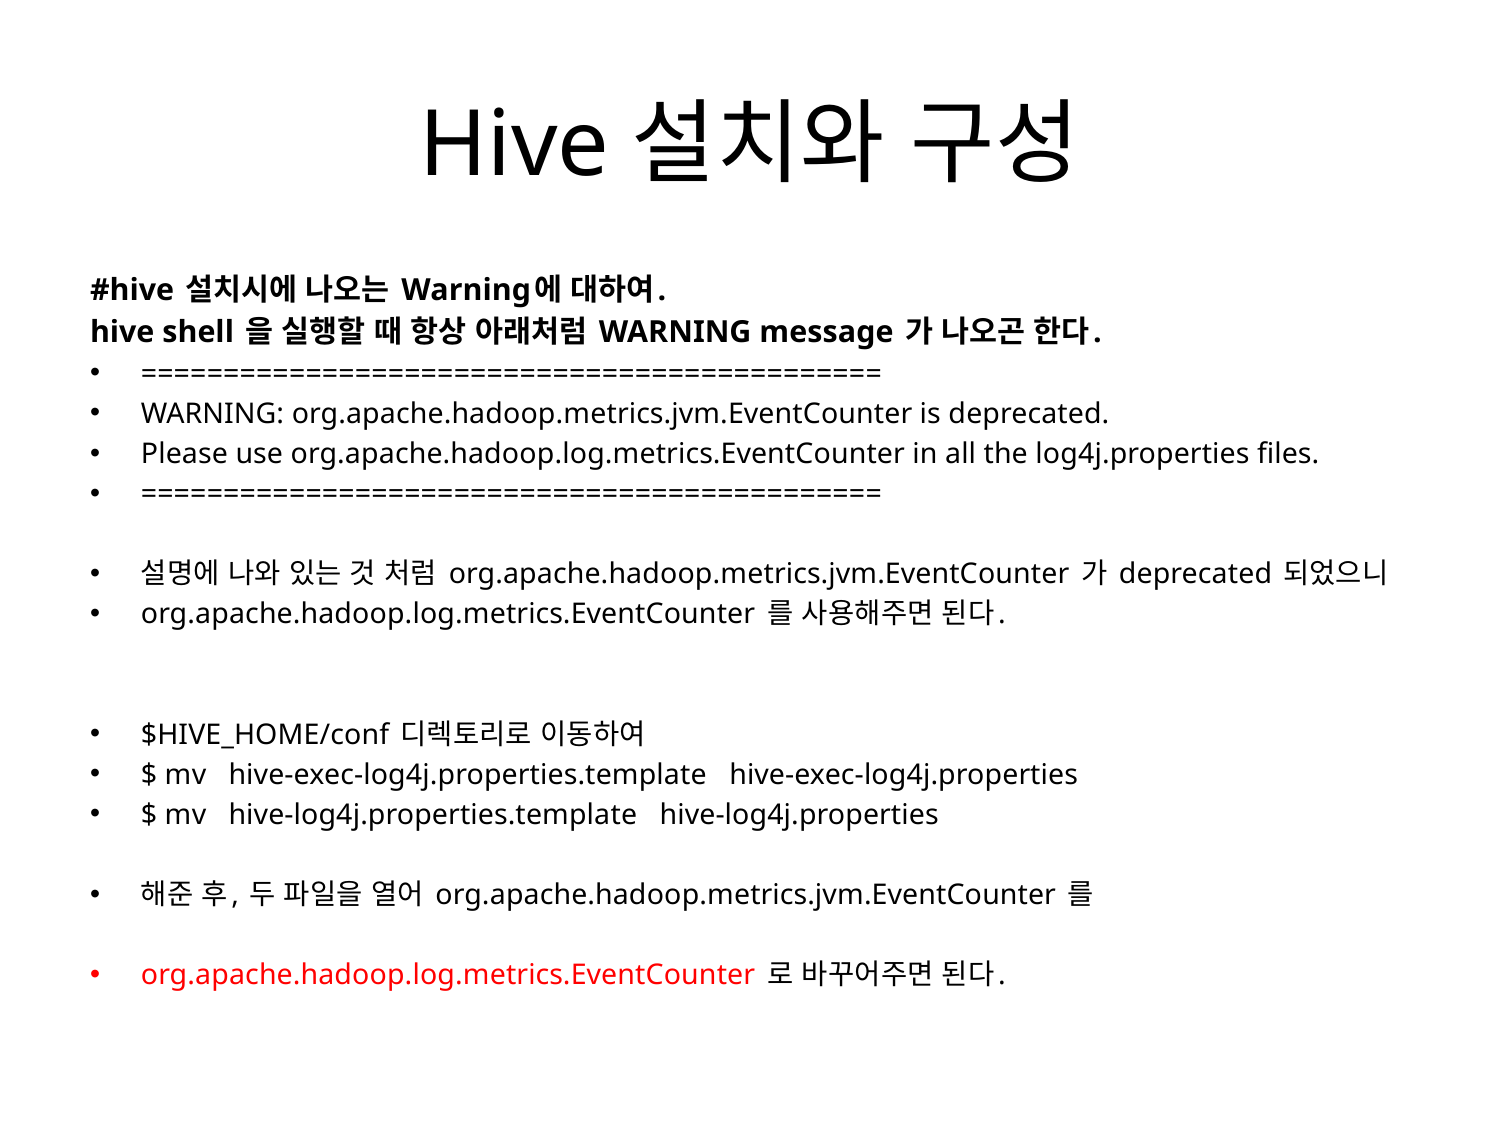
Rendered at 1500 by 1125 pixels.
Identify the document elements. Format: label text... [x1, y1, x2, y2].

list #hive 설치시에 나오는 Warning에 대하여. hive shell 을 실행할 때 항상 아래처럼 WARNING message 가 나오곤 한다. ============================================= WARNING: org.apache.hadoop.metrics.jvm.EventCounter is deprecated. Please use org.apache.hadoop.log.metrics.EventCounter in all the log4j.properties files. ============================================= 설명에 나와 있는 것 처럼 org.apache.hadoop.metrics.jvm.EventCounter 가 deprecated 되었으니 org.apache.hadoop.log.metrics.EventCounter 를 사용해주면 된다. $HIVE_HOME/conf 디렉토리로 이동하여 $ mv hive-exec-log4j.properties.template hive-exec-log4j.properties $ mv hive-log4j.properties.template hive-log4j.properties 해준 후, 두 파일을 열어 org.apache.hadoop.metrics.jvm.EventCounter 를 org.apache.hadoop.log.metrics.EventCounter 로 바꾸어주면 된다. [75, 262, 1425, 1005]
title Hive설치와 구성 [75, 45, 1425, 233]
